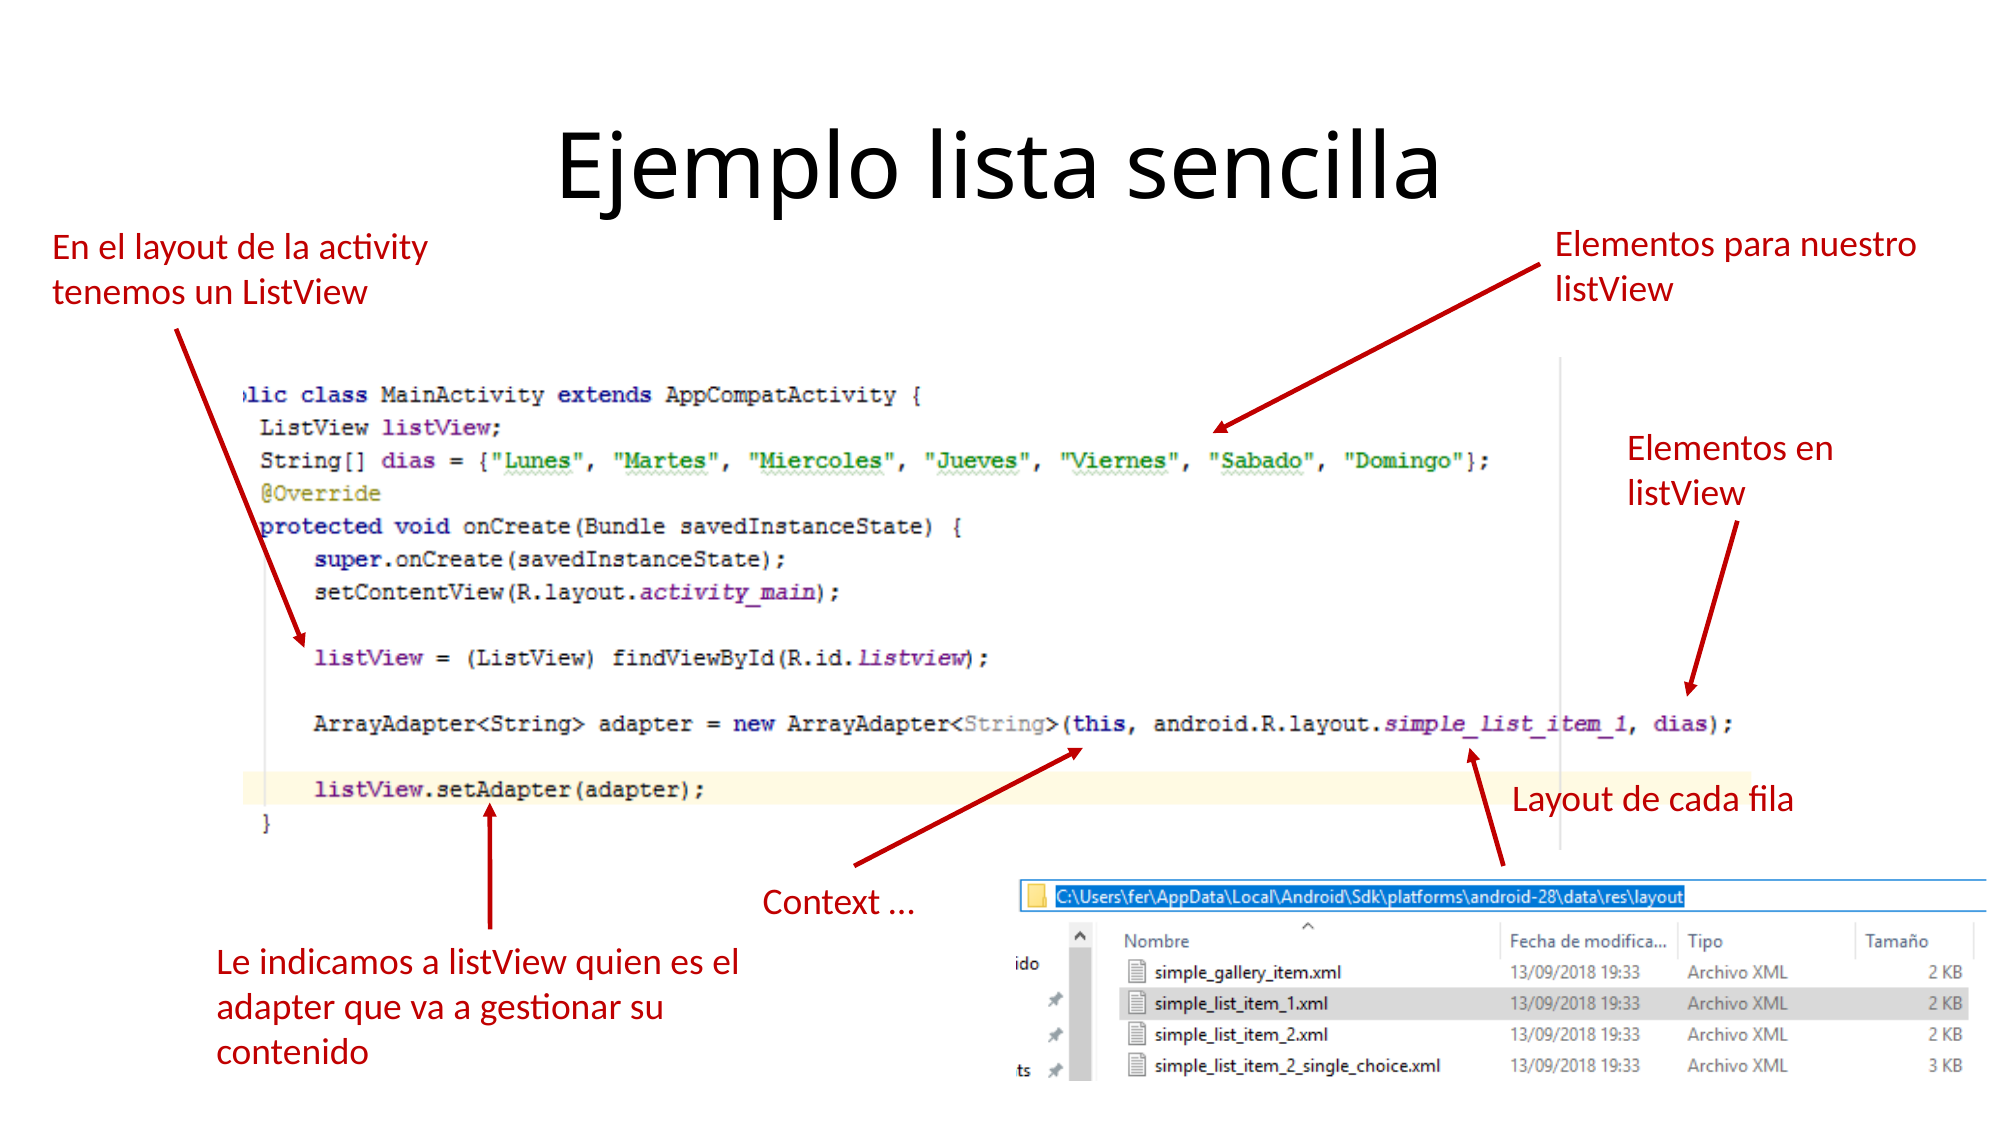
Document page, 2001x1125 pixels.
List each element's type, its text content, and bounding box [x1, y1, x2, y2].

text_box Elementos para nuestro listView [1540, 211, 1963, 317]
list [1016, 878, 1991, 1081]
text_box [176, 328, 305, 648]
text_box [1212, 264, 1541, 434]
text_box Layout de cada fila [1752, 766, 1881, 827]
text_box Le indicamos a listView quien es el adapter que va a gestionar su contenido [201, 929, 833, 1079]
picture [243, 357, 1752, 850]
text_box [1469, 747, 1504, 866]
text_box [1686, 522, 1738, 697]
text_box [854, 747, 1083, 866]
text_box En el layout de la activity tenemos un ListView [37, 214, 460, 320]
text_box Context … [747, 869, 958, 929]
title Ejemplo lista sencilla [137, 59, 1863, 278]
text_box Elementos en listView [1752, 415, 1863, 521]
